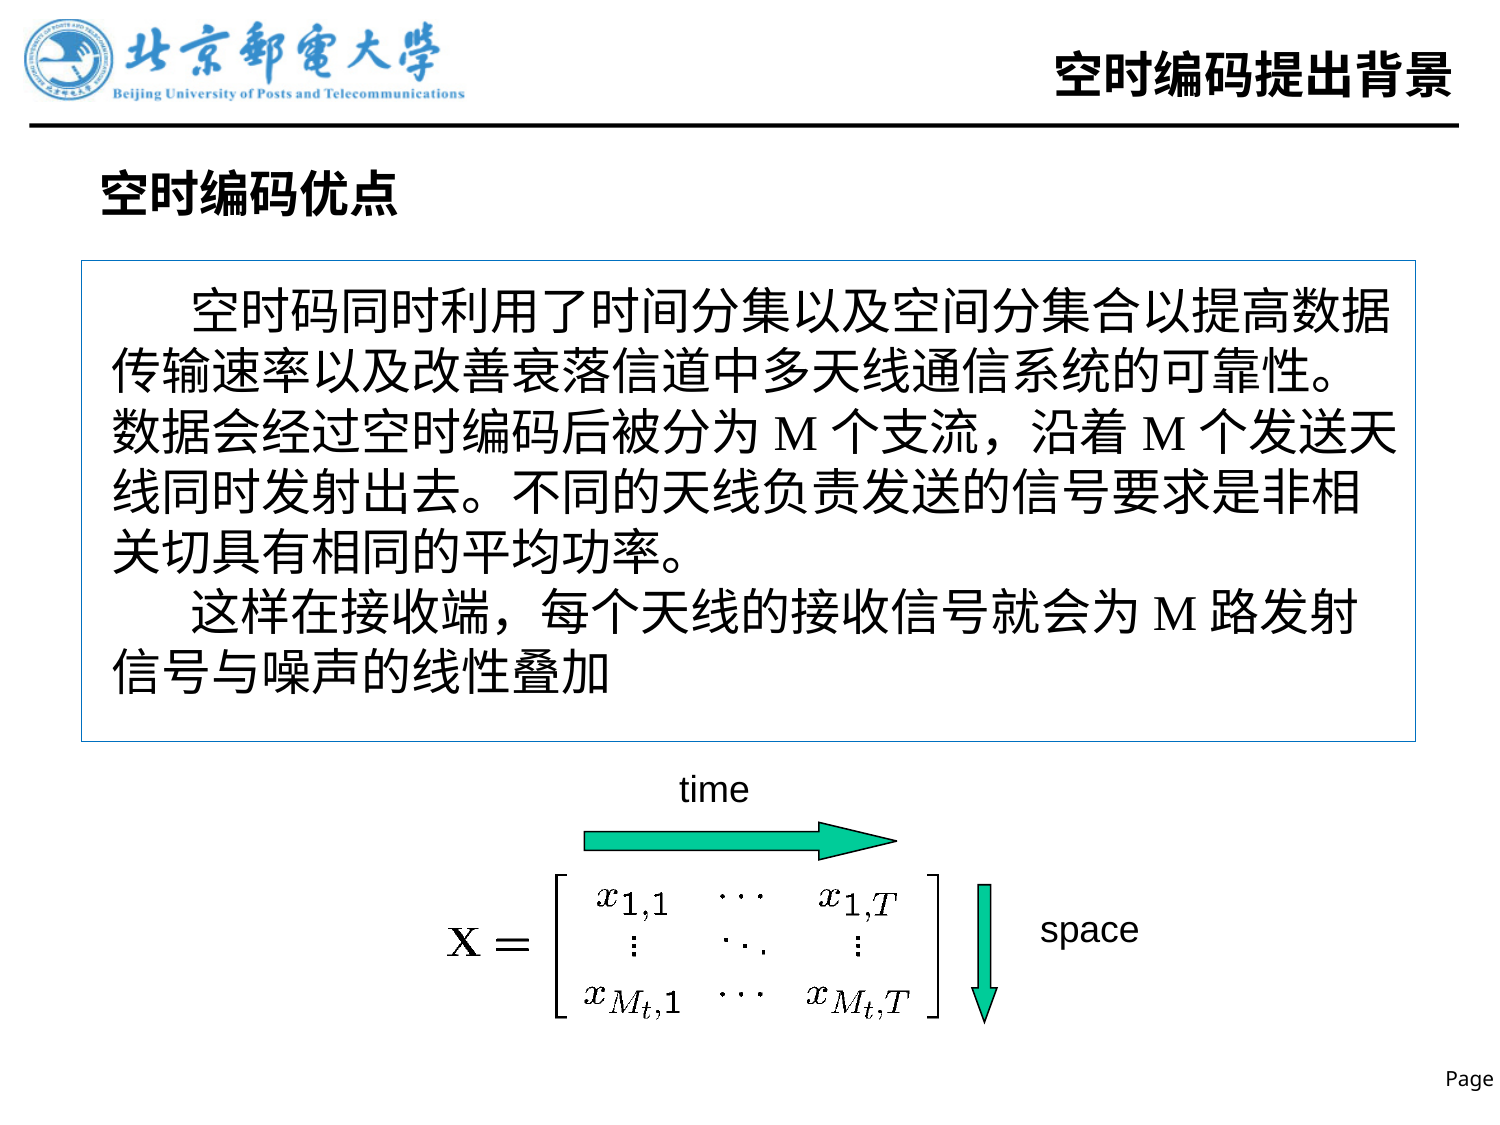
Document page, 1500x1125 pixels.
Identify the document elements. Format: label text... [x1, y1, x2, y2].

text_box [81, 260, 1416, 742]
text_box 空时编码优点 [84, 154, 550, 230]
text_box 空时码同时利用了时间分集以及空间分集合以提高数据传输速率以及改善衰落信道中多天线通信系统的可靠性。数据会经过空时编码后被分为M个支流，沿着M个发送天线同时发射出去。不同的天线负责发送的信号要求是非相关切具有相同的平均功率。 这样在接收端，每个天线的接收信号就会为M路发射信号与噪声的线性叠加 [96, 272, 1416, 708]
title 空时编码提出背景 [728, 16, 1469, 130]
picture [23, 19, 467, 102]
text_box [446, 757, 1184, 1023]
